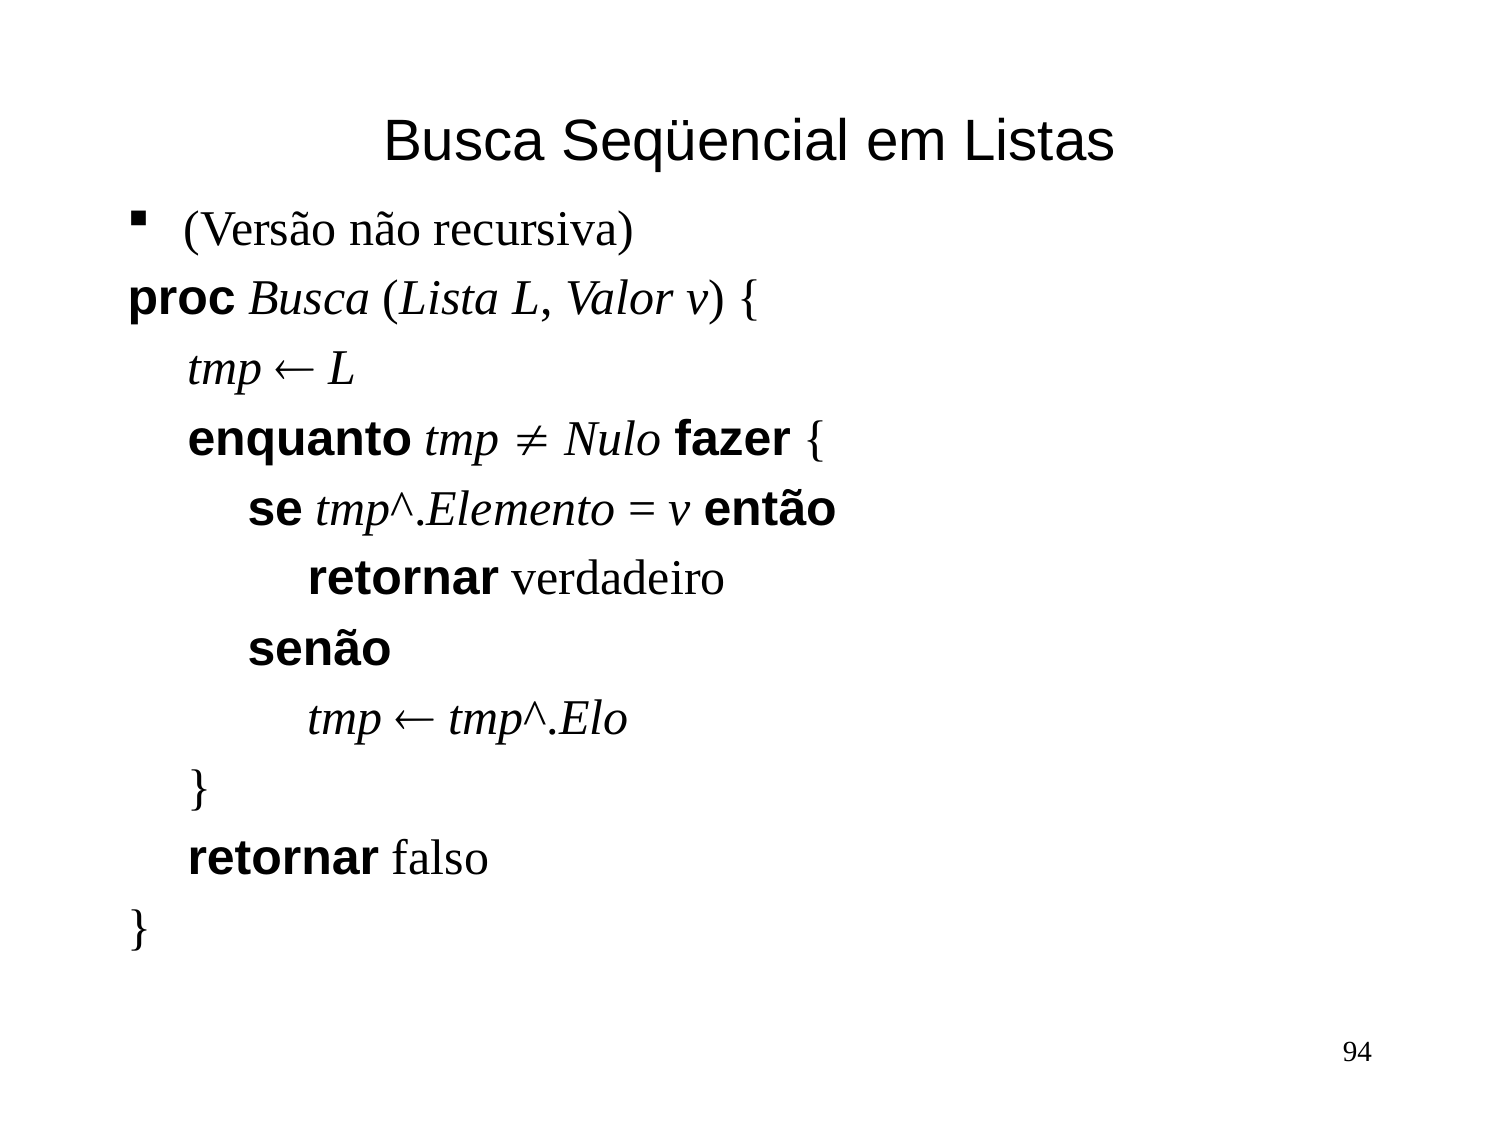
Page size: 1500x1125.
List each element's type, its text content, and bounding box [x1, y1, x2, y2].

title Busca Seqüencial em Listas [112, 99, 1388, 175]
slide_number 94 [1074, 1025, 1388, 1100]
list (Versão não recursiva) proc Busca (Lista L, Valor v) { tmp ¬ L enquanto tmp ¹ Nulo fazer { se tmp^.Elemento = v então retornar verdadeiro senão tmp ¬ tmp^.Elo } retornar falso } [112, 187, 1388, 1000]
